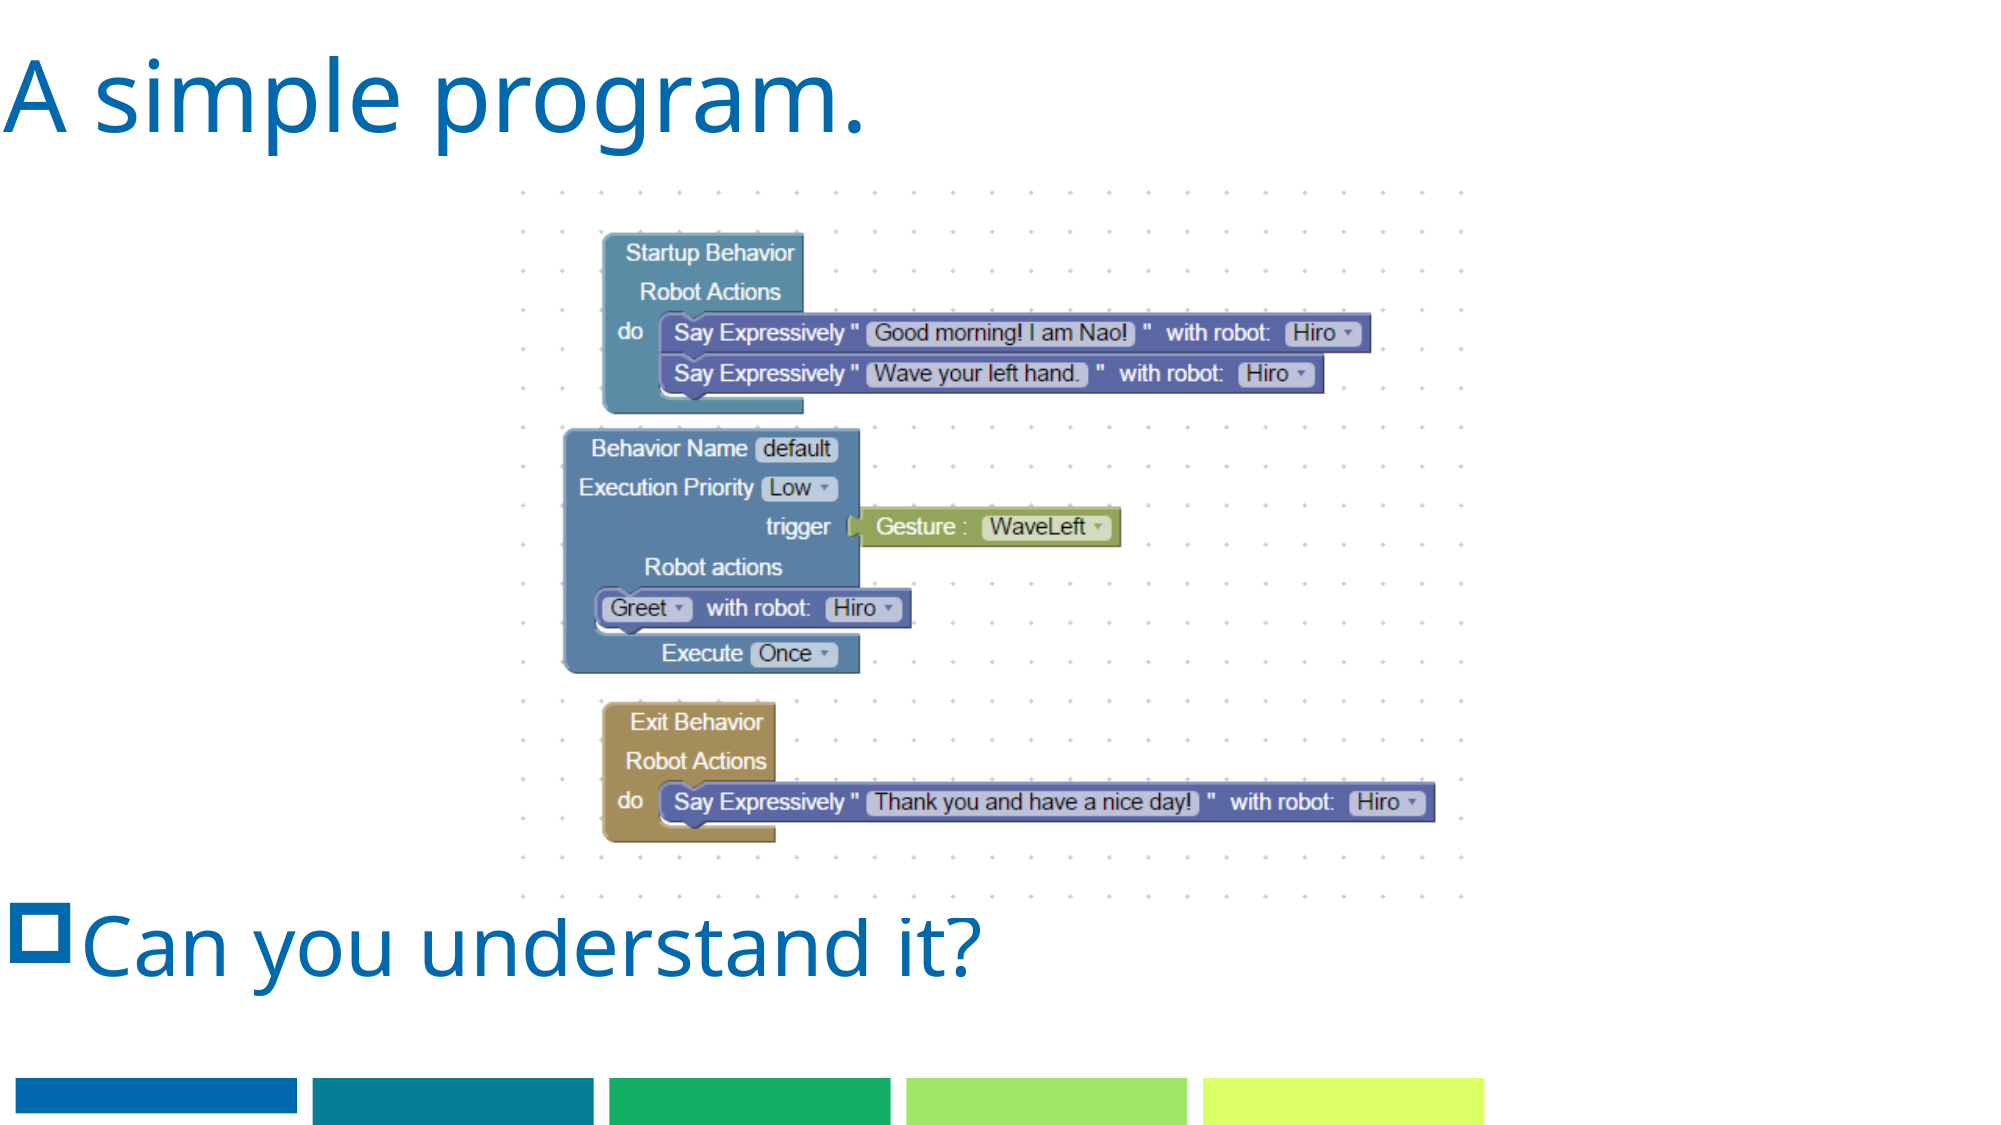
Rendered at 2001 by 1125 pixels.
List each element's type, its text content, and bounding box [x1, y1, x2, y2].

title A simple program. [0, 0, 2000, 186]
picture [518, 185, 1471, 918]
list Can you understand it? [0, 186, 2000, 1079]
